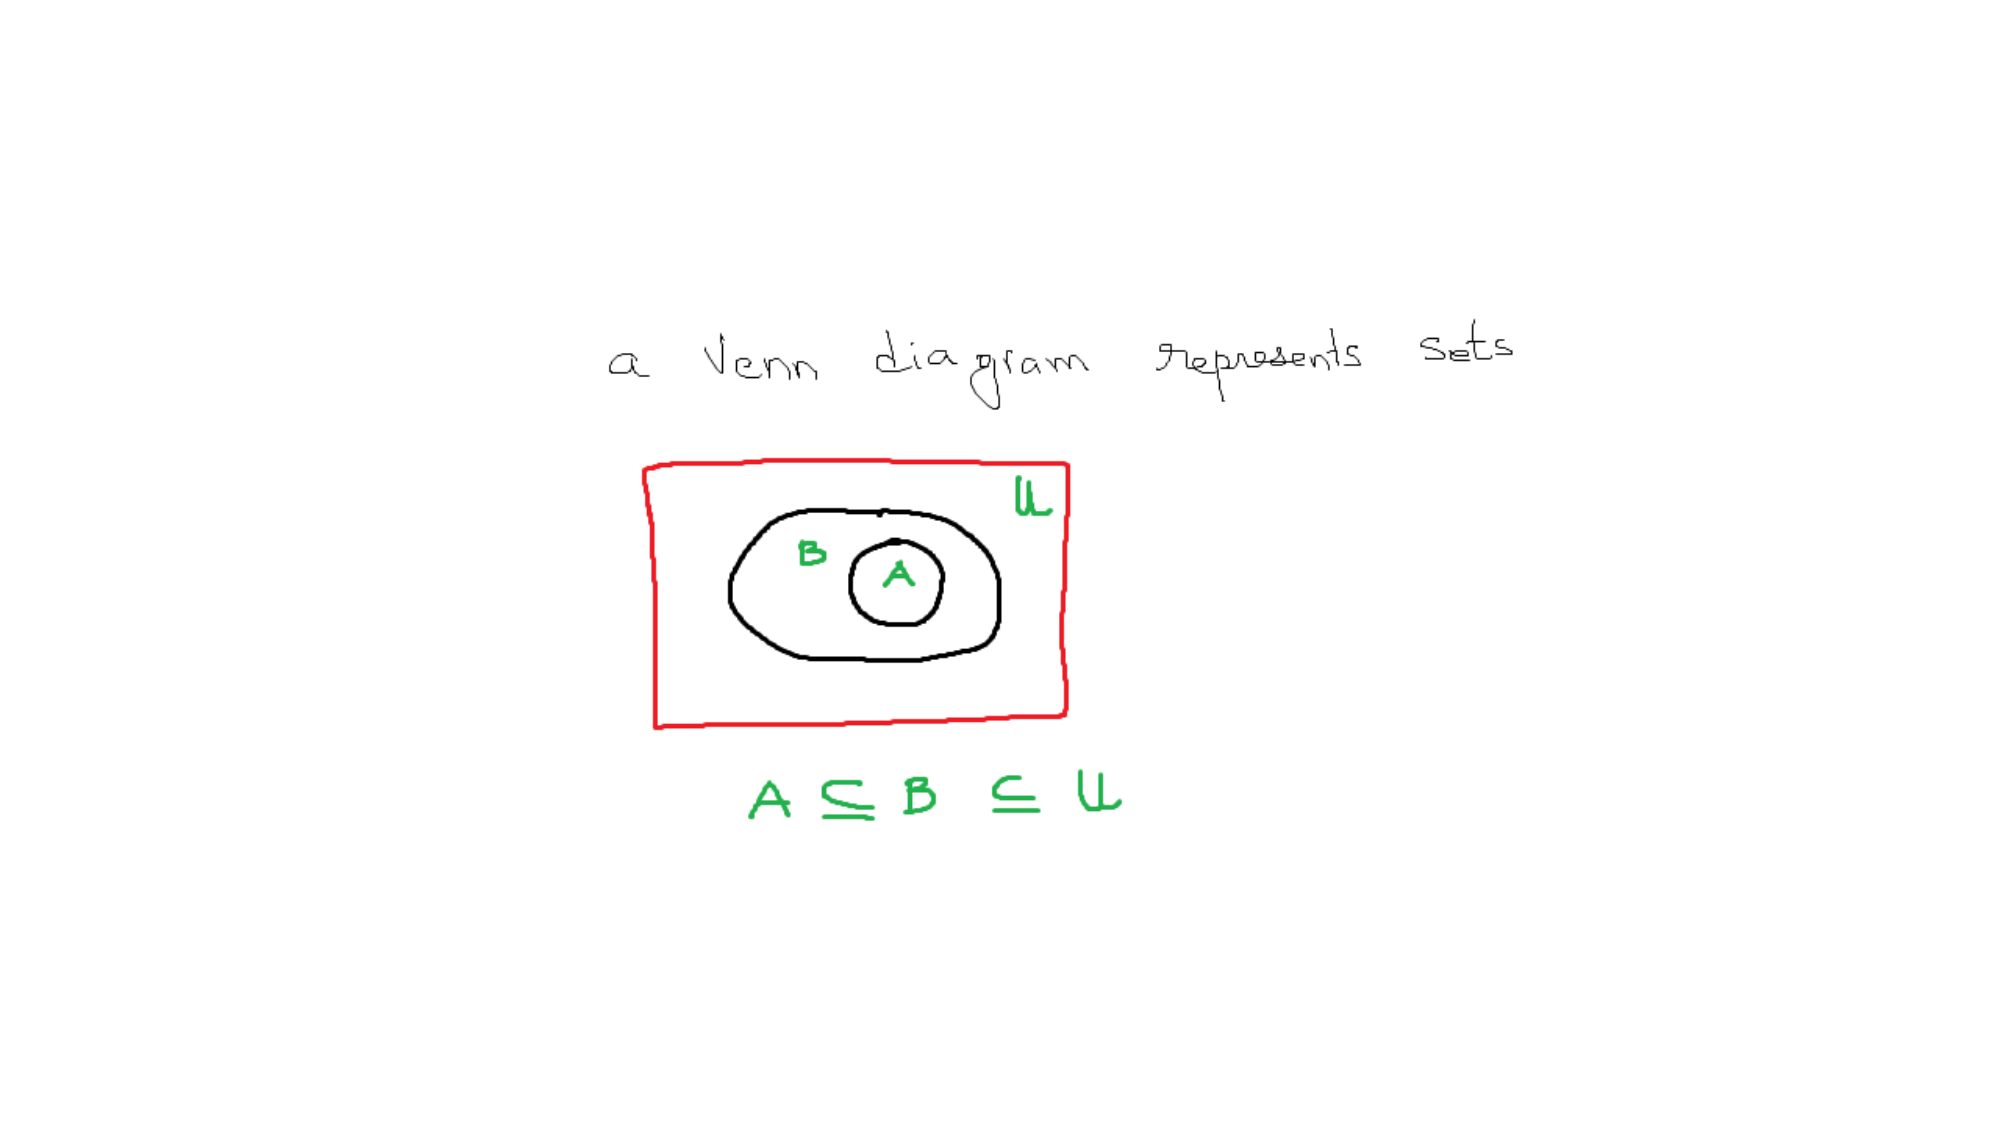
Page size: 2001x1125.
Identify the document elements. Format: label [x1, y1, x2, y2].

picture [486, 277, 1767, 997]
